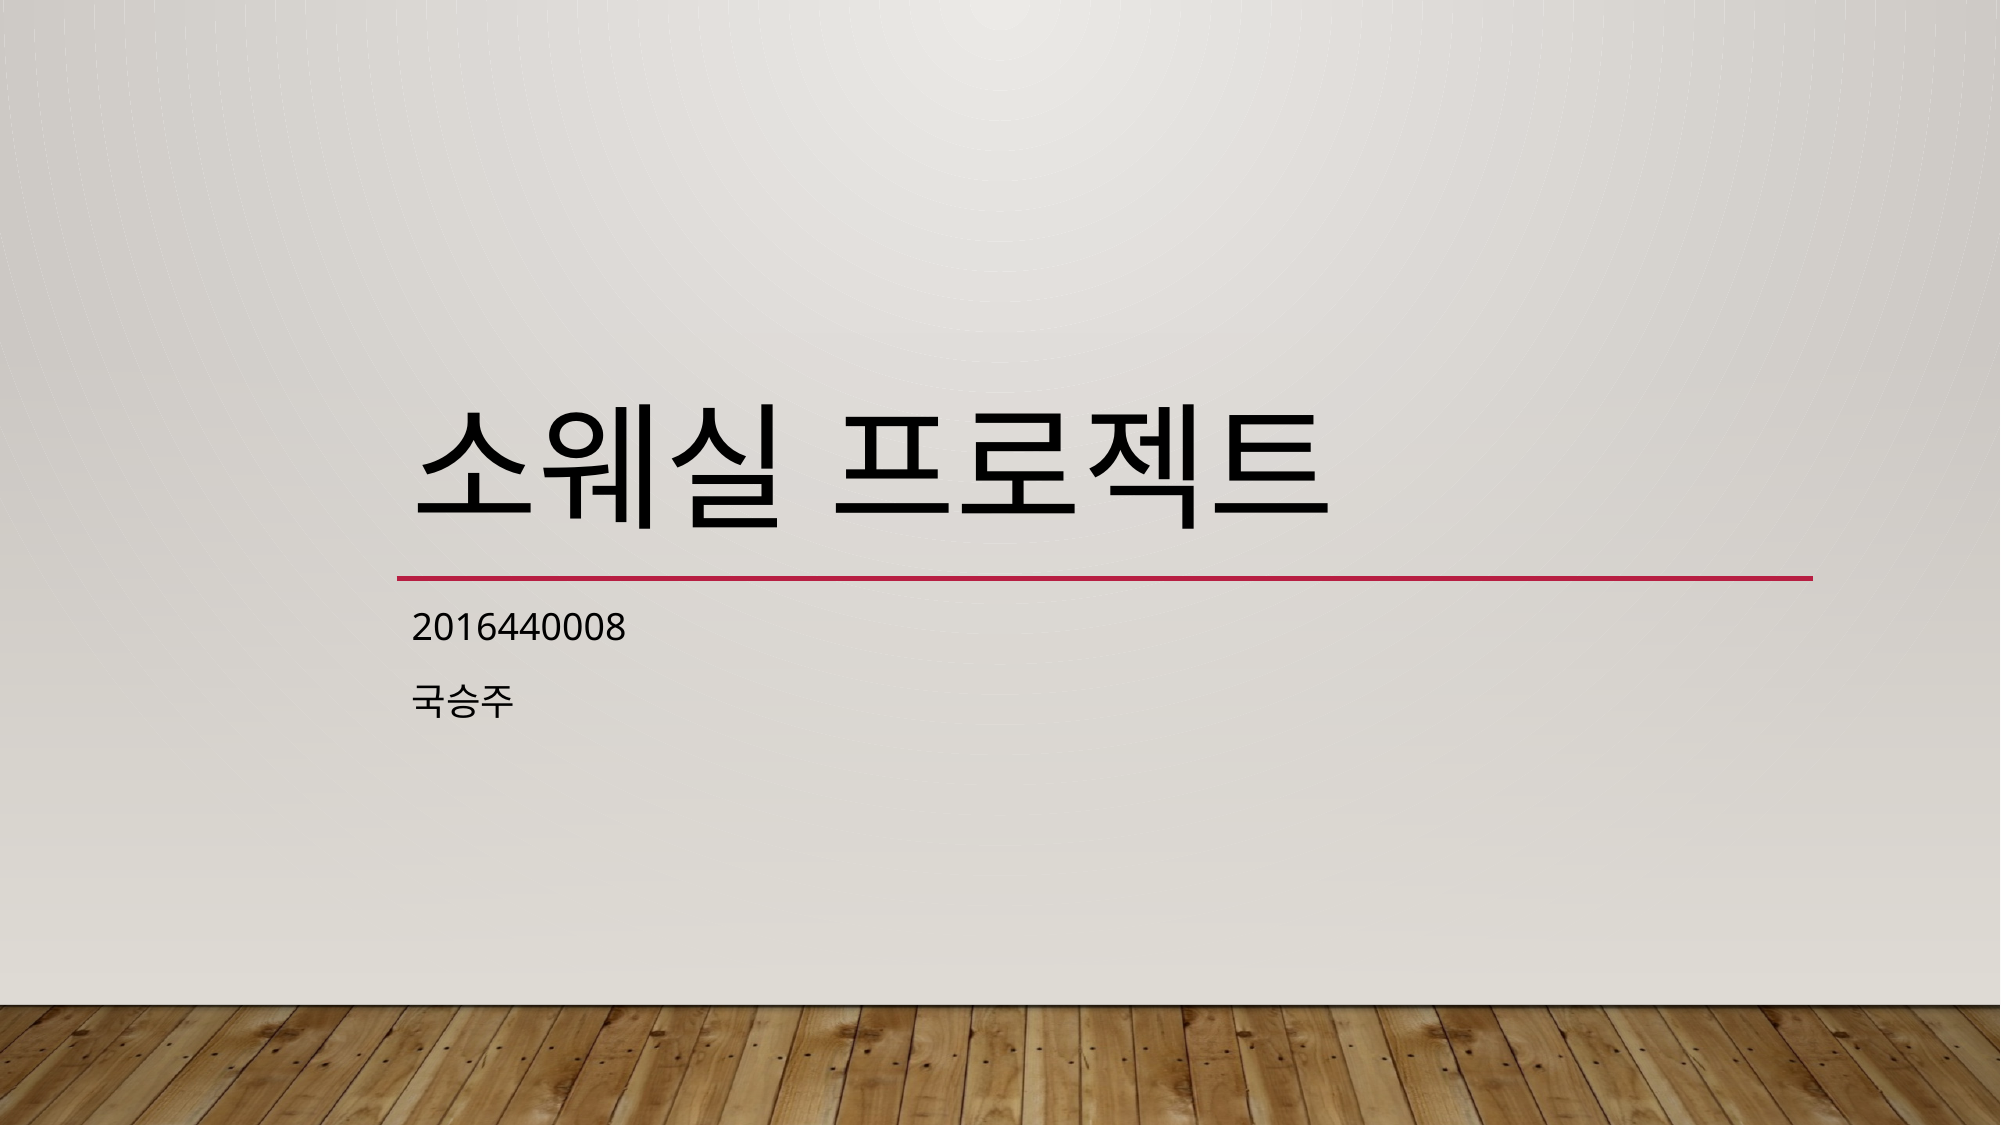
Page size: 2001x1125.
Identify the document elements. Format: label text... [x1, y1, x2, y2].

title 소웨실 프로젝트 [396, 131, 1814, 549]
picture [0, 1005, 2000, 1125]
subtitle 2016440008 국승주 [396, 579, 1814, 740]
